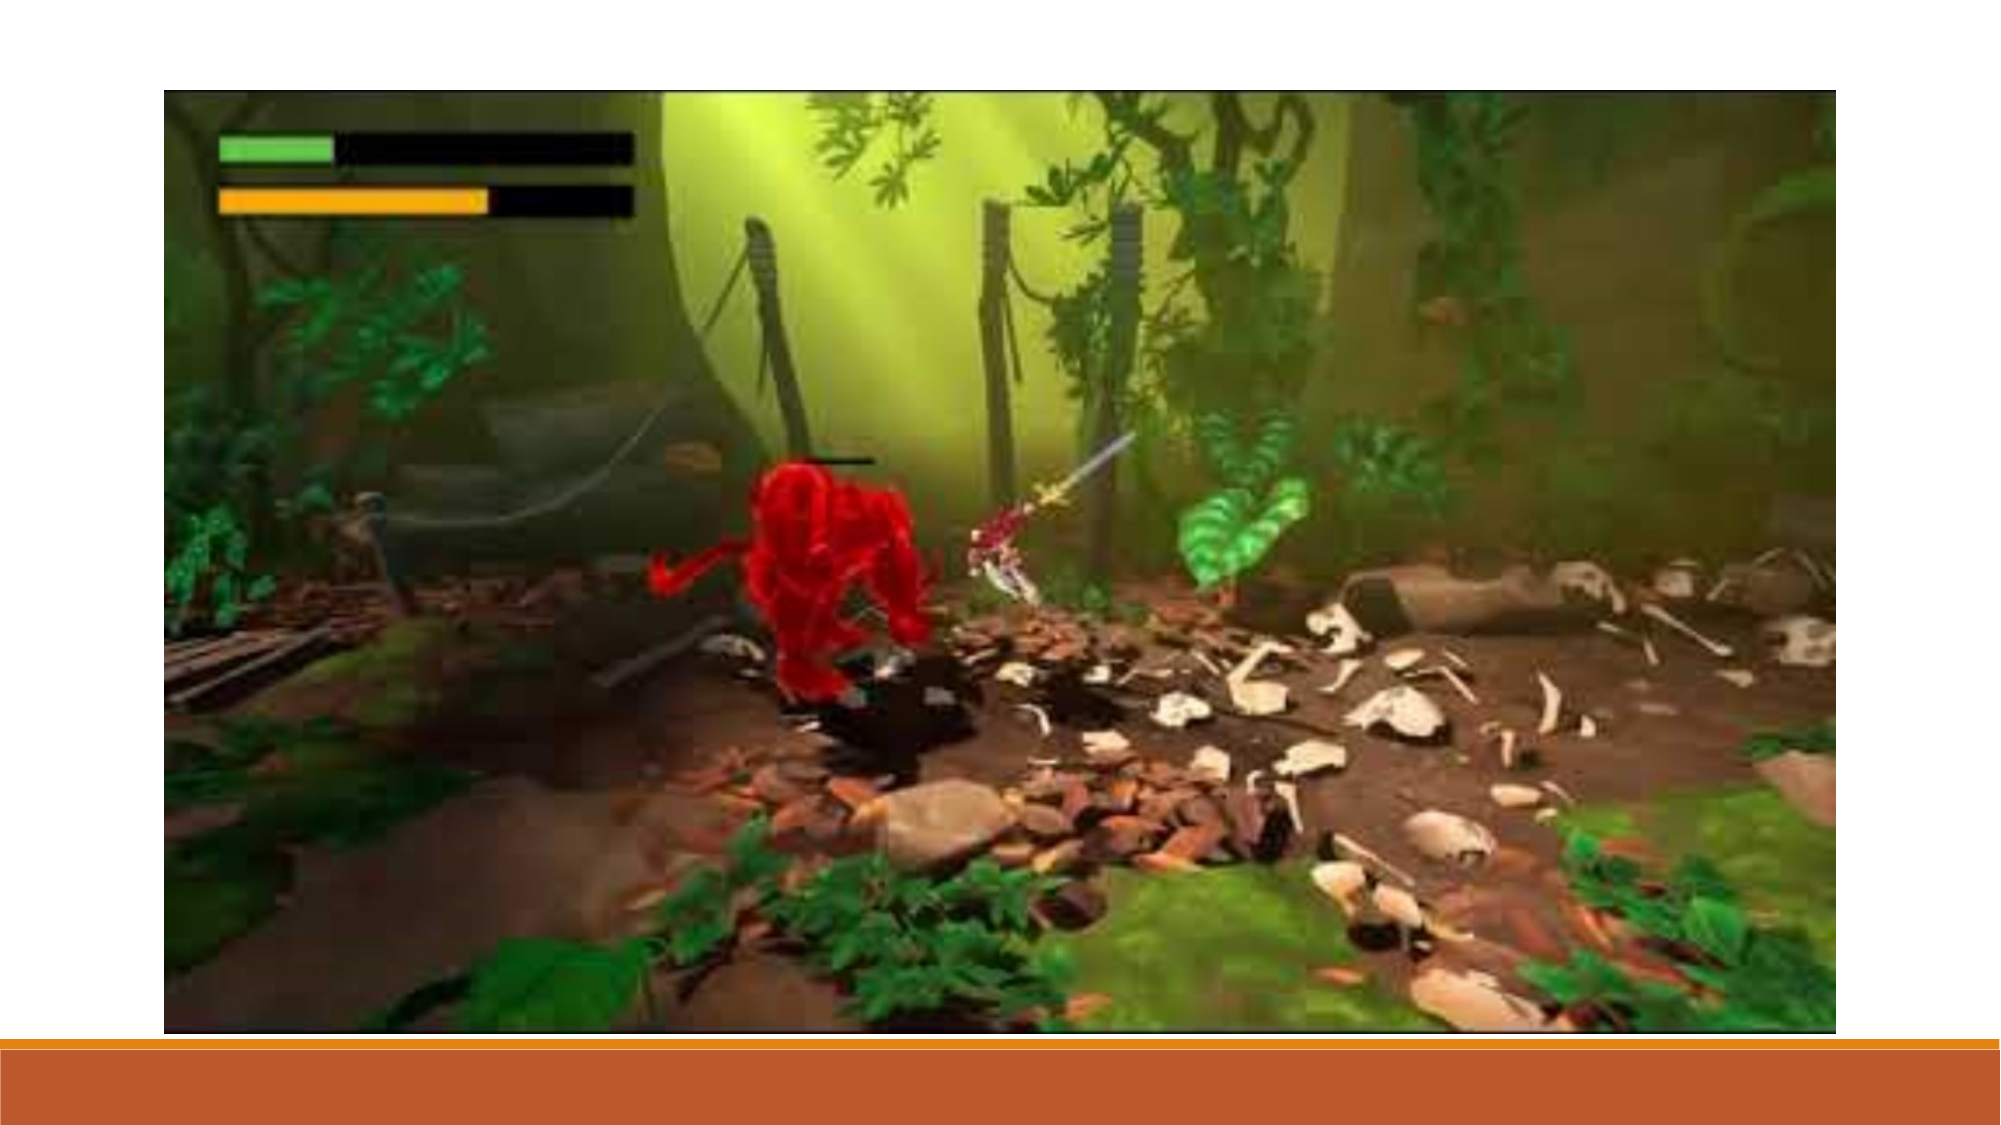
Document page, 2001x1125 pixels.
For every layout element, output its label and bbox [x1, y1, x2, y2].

list [163, 89, 1837, 1036]
